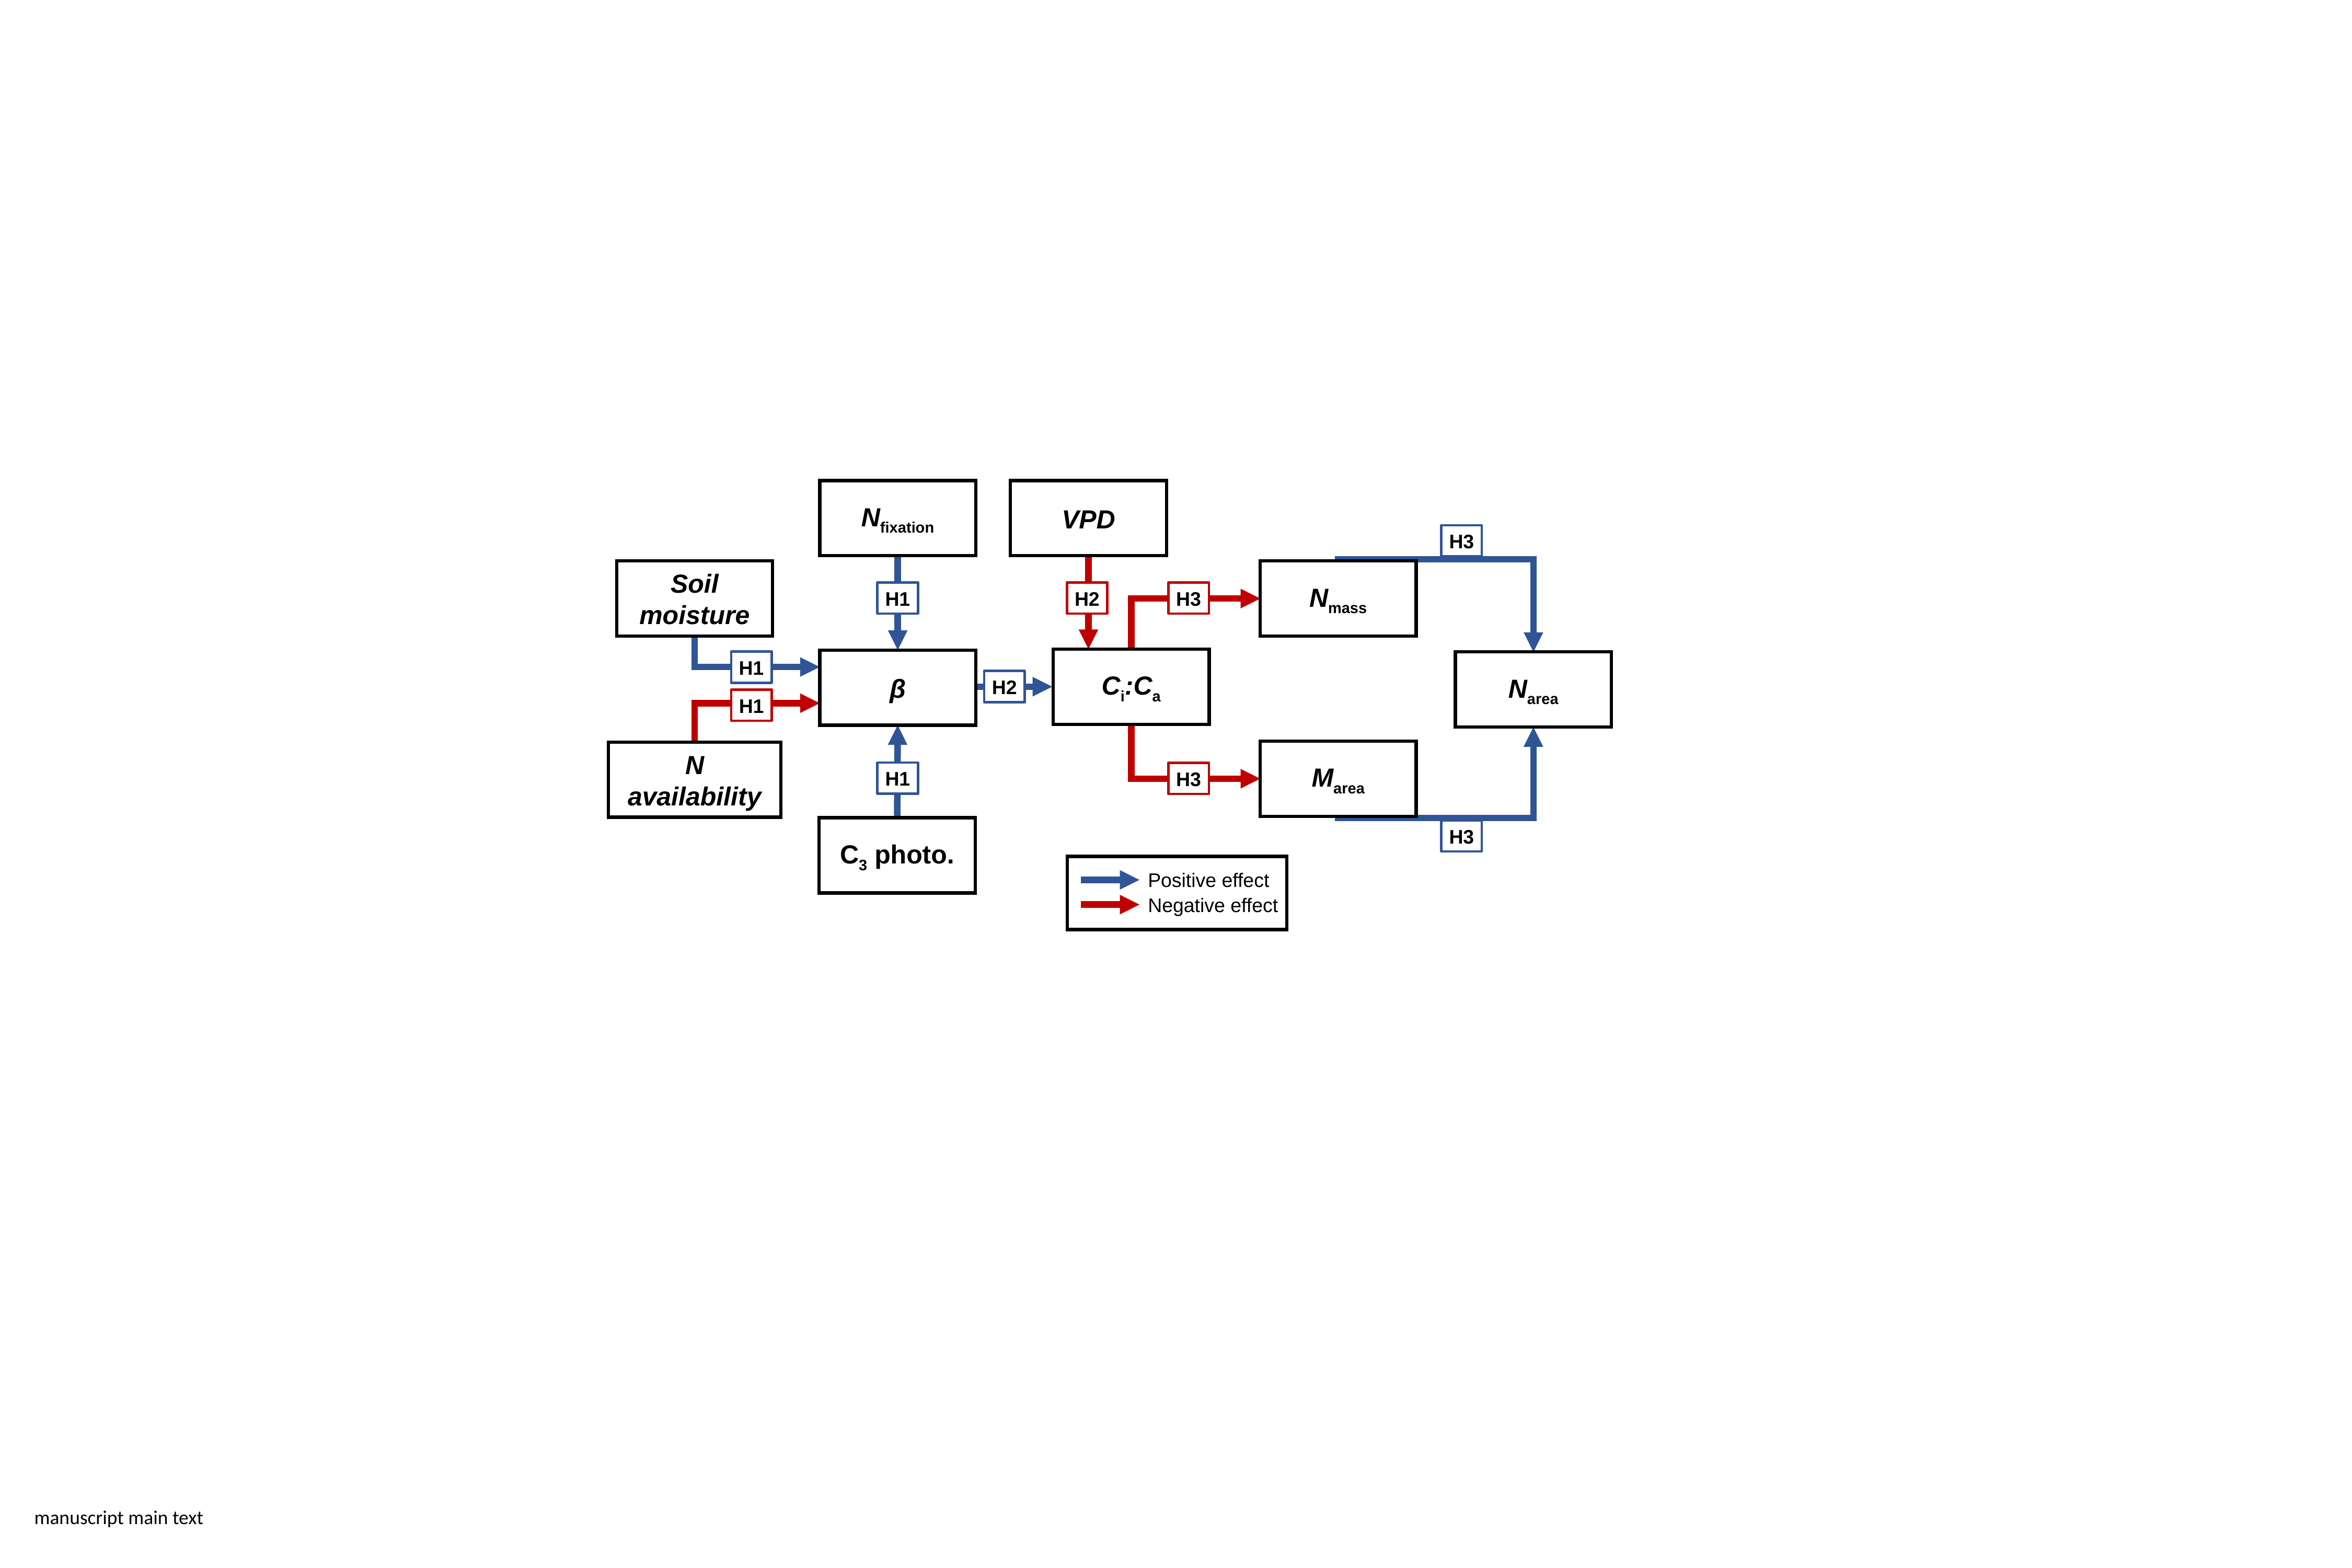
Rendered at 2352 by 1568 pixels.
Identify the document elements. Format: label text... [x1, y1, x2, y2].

text_box H2 [984, 687, 1025, 702]
text_box N availability [608, 742, 781, 818]
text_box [1391, 674, 1481, 870]
text_box H1 [898, 762, 918, 794]
text_box H1 [877, 762, 897, 794]
text_box Ci:Ca [1053, 649, 1170, 725]
text_box H2 [1089, 582, 1108, 614]
text_box Nmass [1260, 560, 1390, 637]
text_box Nfixation [819, 480, 976, 556]
text_box Νarea [1481, 651, 1612, 728]
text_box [1390, 509, 1482, 705]
text_box VPD [1010, 480, 1167, 556]
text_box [1170, 559, 1221, 687]
text_box manuscript main text [26, 1501, 212, 1532]
text_box C3 photo. [818, 817, 976, 893]
text_box H1 [877, 582, 897, 614]
text_box H2 [984, 671, 1025, 686]
text_box H2 [1067, 582, 1088, 614]
text_box Soil moisture [616, 560, 773, 637]
text_box β [819, 650, 976, 726]
text_box H1 [898, 582, 918, 614]
text_box Marea [1260, 741, 1391, 817]
text_box H3 [1168, 582, 1170, 614]
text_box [730, 667, 785, 793]
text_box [731, 579, 783, 667]
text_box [1168, 687, 1223, 816]
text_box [1067, 856, 1287, 930]
